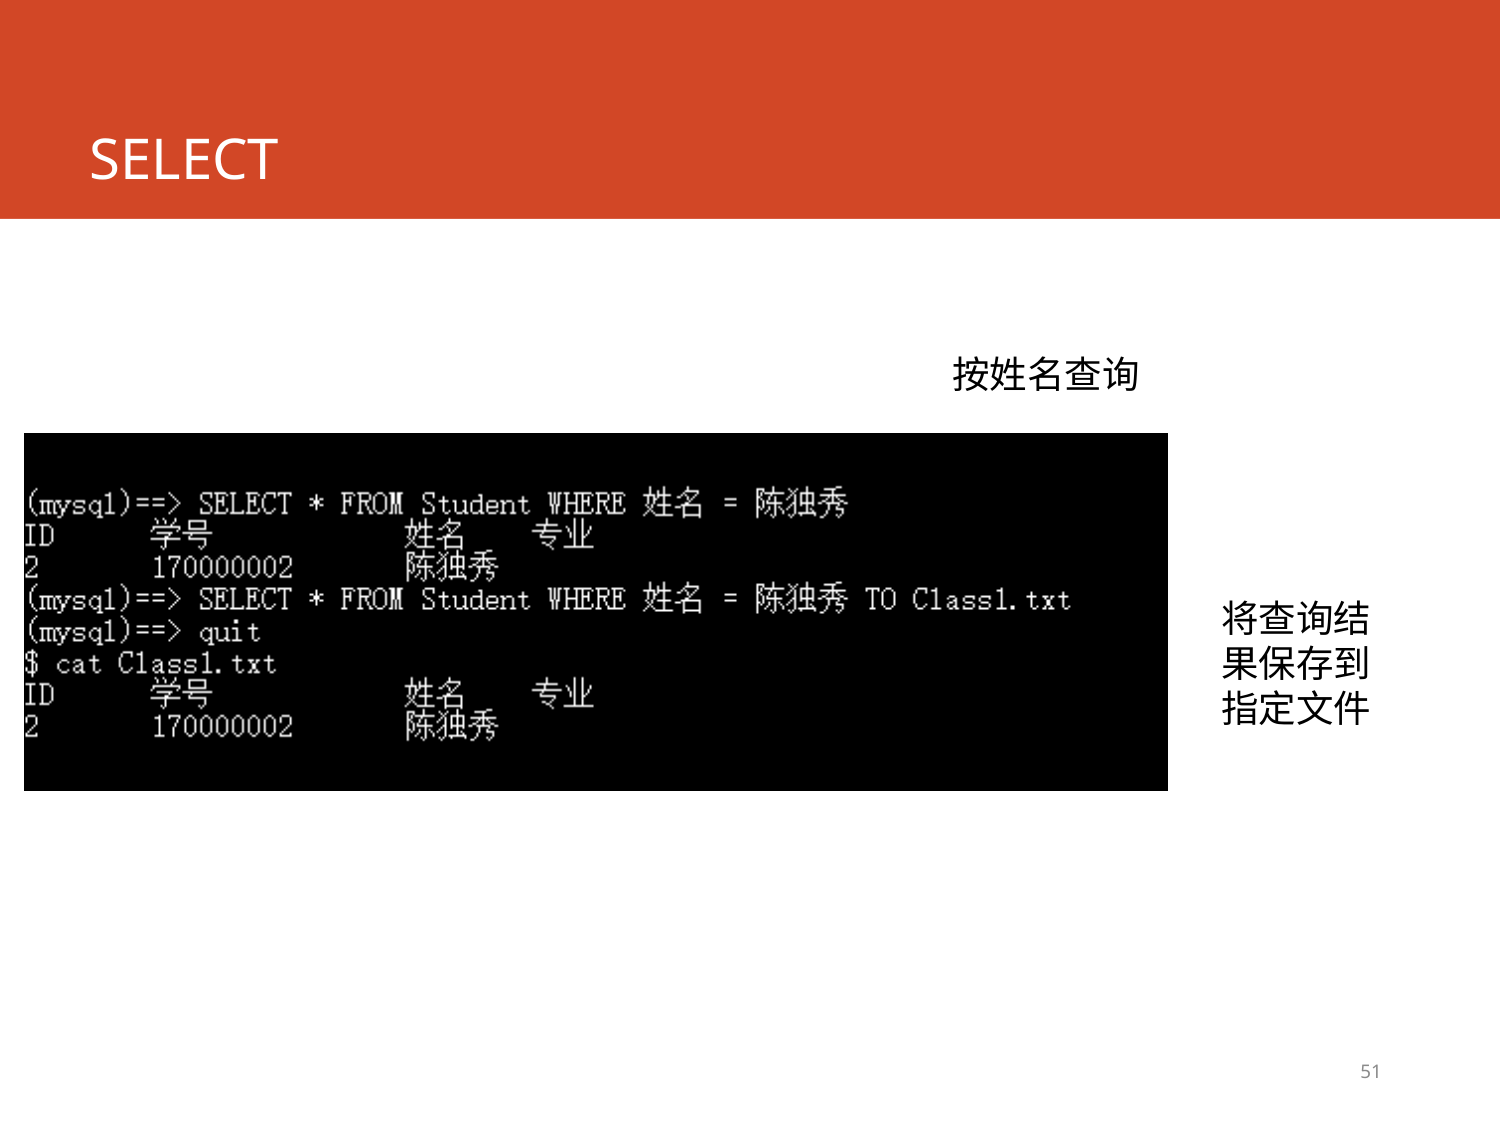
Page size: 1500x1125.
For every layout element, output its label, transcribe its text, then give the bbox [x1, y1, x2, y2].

title SELECT [74, 0, 1397, 199]
text_box 将查询结果保存到指定文件 [1206, 587, 1397, 738]
slide_number 51 [993, 1042, 1397, 1103]
text_box 按姓名查询 [937, 343, 1397, 404]
picture [24, 433, 1168, 791]
